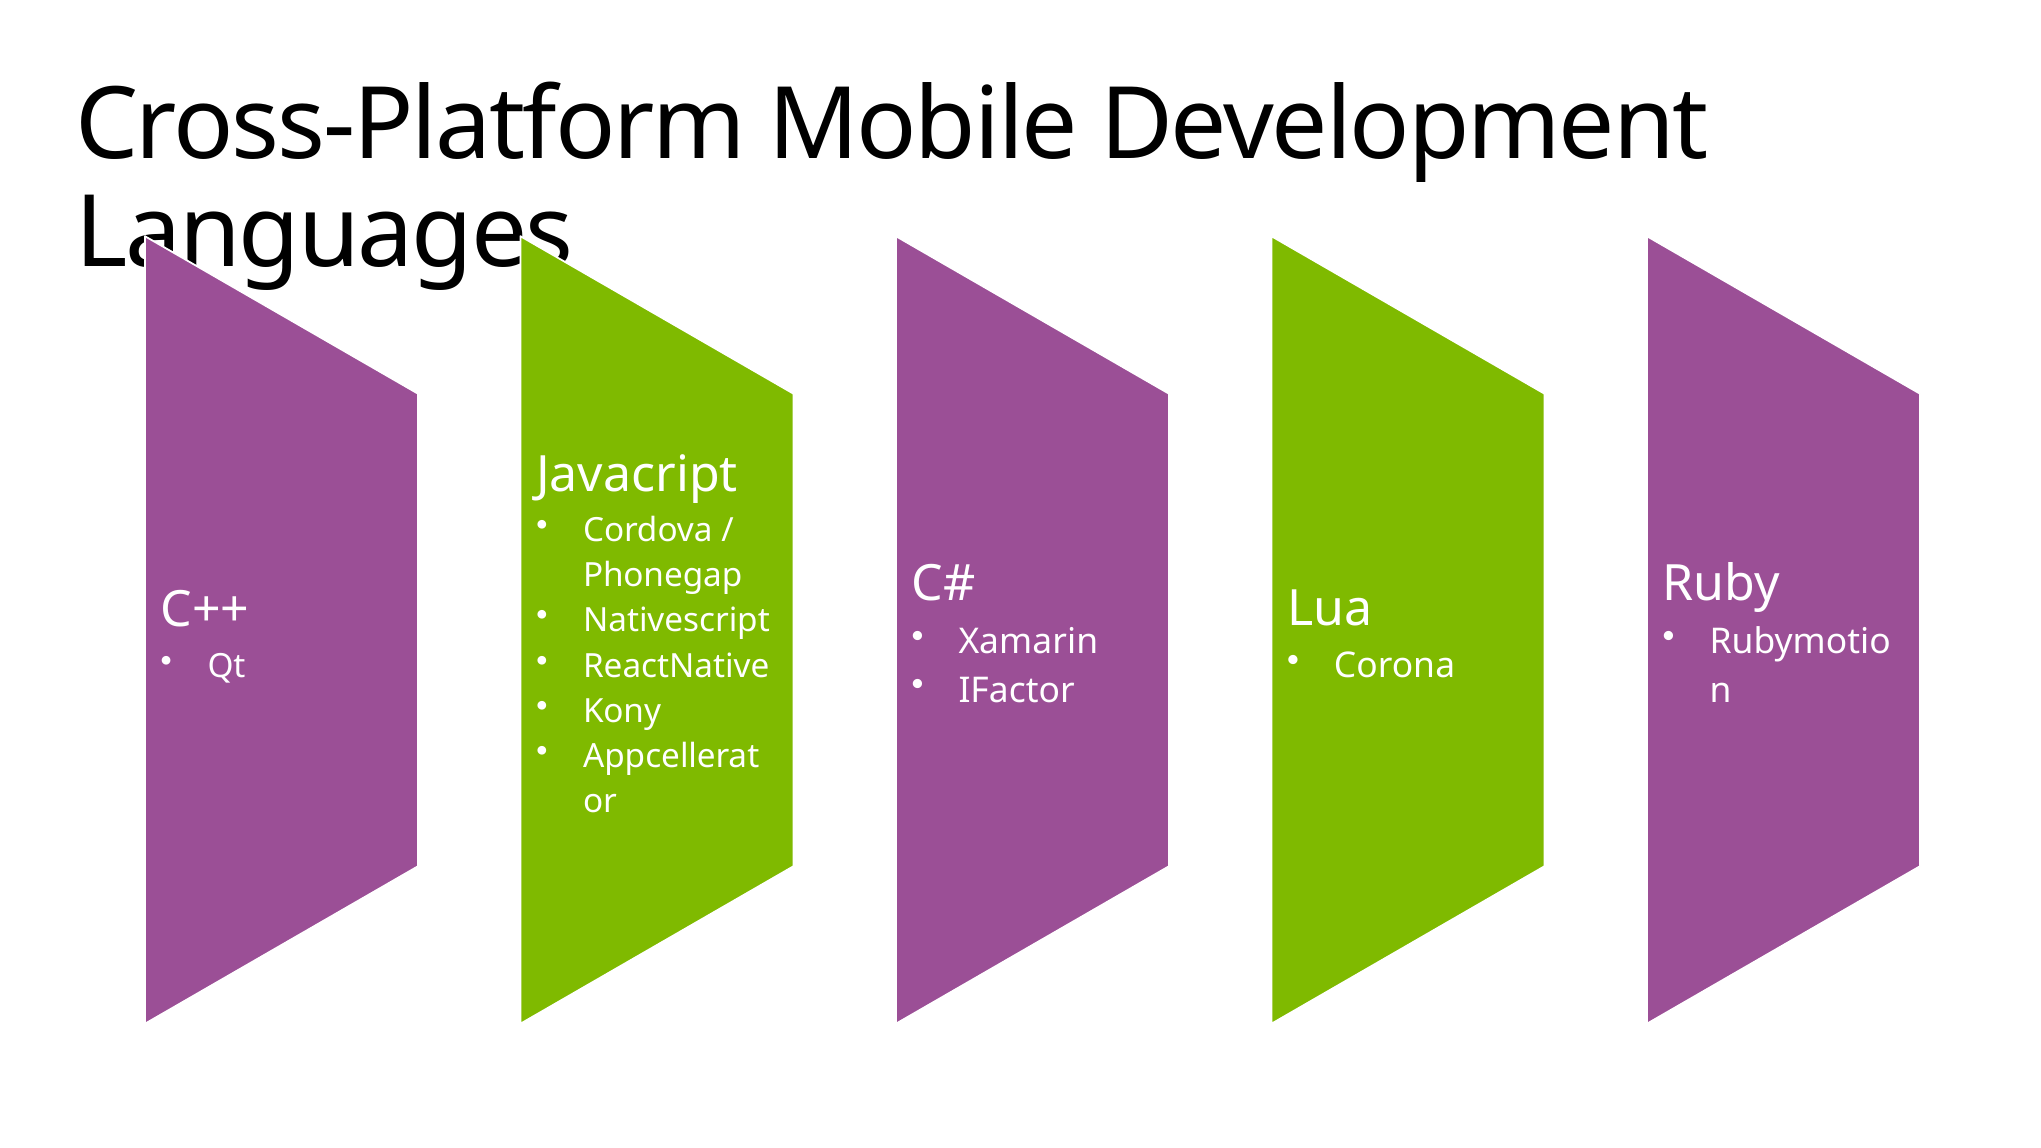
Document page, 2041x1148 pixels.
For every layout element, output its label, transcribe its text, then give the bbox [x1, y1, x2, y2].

title Cross-Platform Mobile Development Languages [45, 48, 1996, 199]
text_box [144, 235, 1921, 1024]
